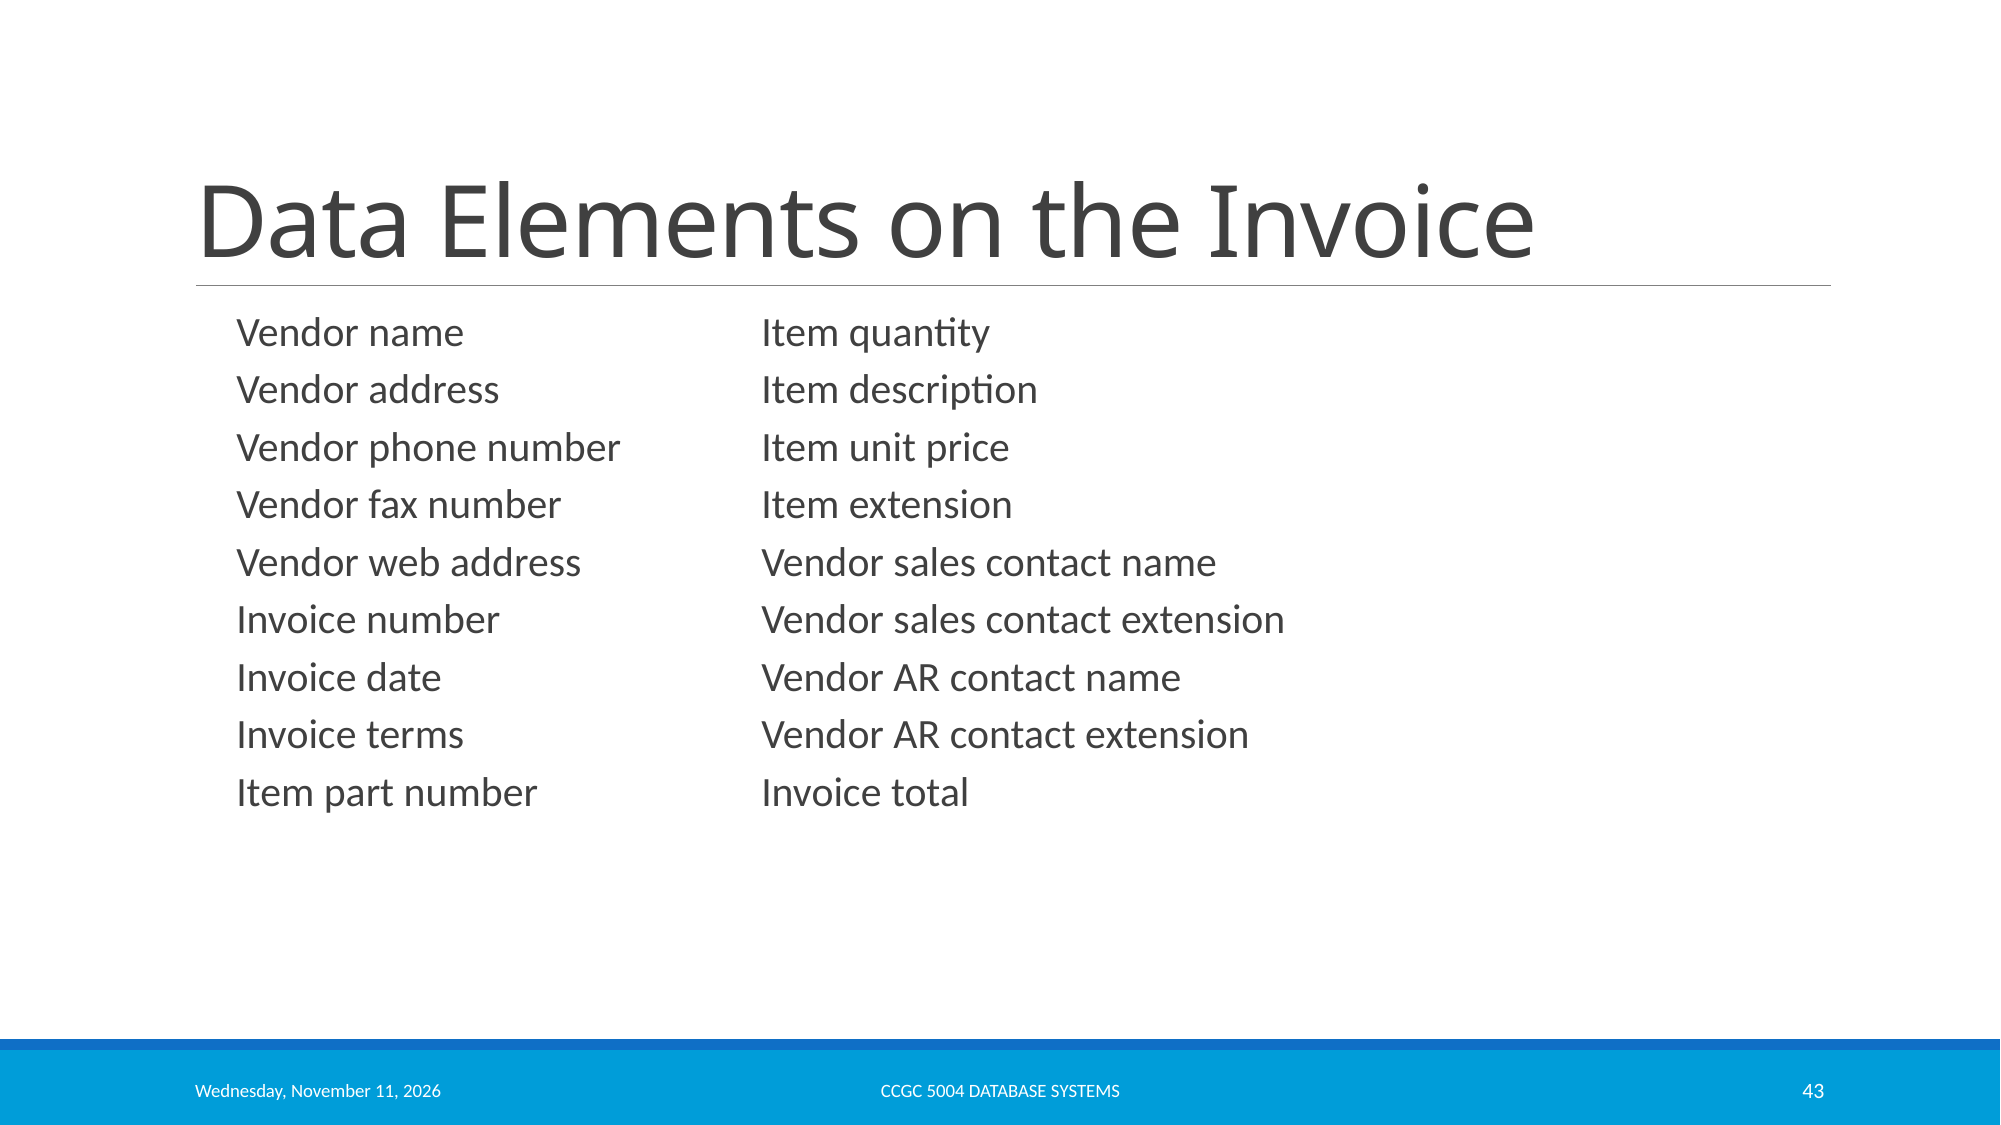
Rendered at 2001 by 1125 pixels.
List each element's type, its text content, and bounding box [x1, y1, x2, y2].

title Data Elements on the Invoice [180, 47, 1830, 285]
footer CCGC 5004 Database Systems [604, 1059, 1396, 1120]
list Vendor name Item quantity Vendor address Item description Vendor phone number Item unit price Vendor fax number Item extension Vendor web address Vendor sales contact name Invoice number Vendor sales contact extension Invoice date Vendor AR contact name Invoice terms Vendor AR contact extension Item part number Invoice total [180, 302, 1830, 963]
slide_number 43 [1624, 1059, 1840, 1120]
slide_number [180, 1059, 586, 1120]
